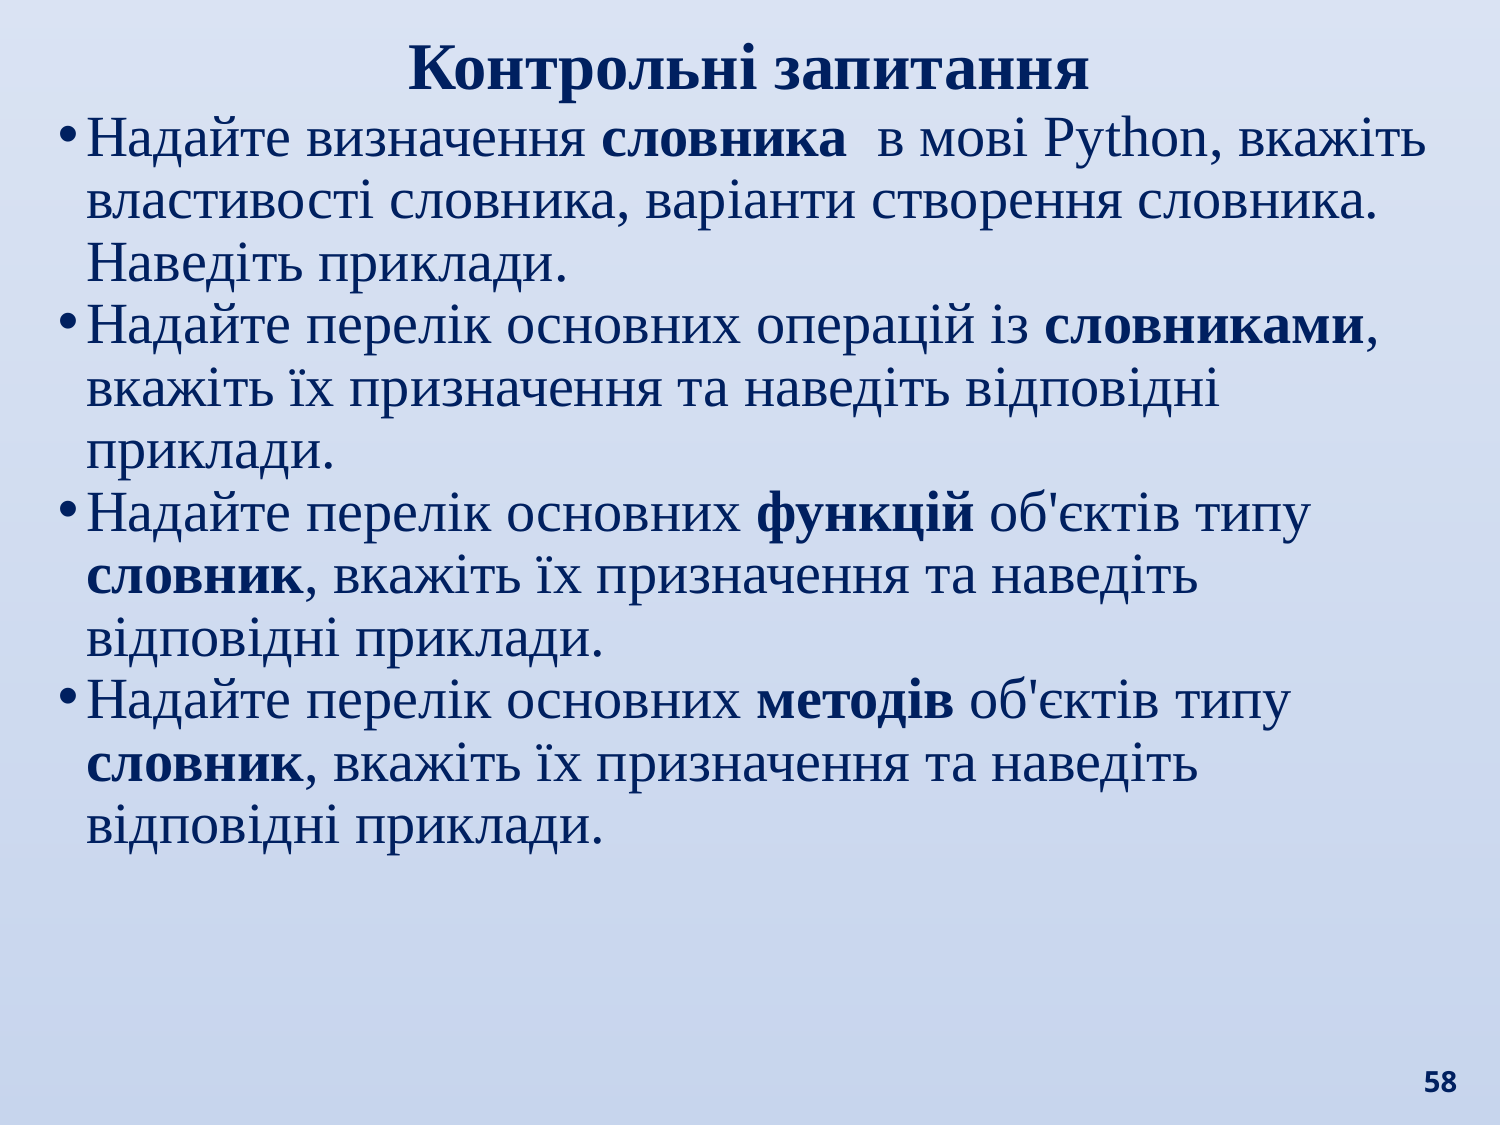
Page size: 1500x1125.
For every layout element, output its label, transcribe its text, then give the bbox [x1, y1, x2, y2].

text_box Надайте визначення словника в мові Python, вкажіть властивості словника, варіанти створення словника. Наведіть приклади. Надайте перелік основних операцій із словниками, вкажіть їх призначення та наведіть відповідні приклади. Надайте перелік основних функцій об'єктів типу словник, вкажіть їх призначення та наведіть відповідні приклади. Надайте перелік основних методів об'єктів типу словник, вкажіть їх призначення та наведіть відповідні приклади. [42, 98, 1468, 863]
text_box 58 [1399, 1035, 1473, 1111]
list Контрольні запитання [37, 30, 1463, 684]
